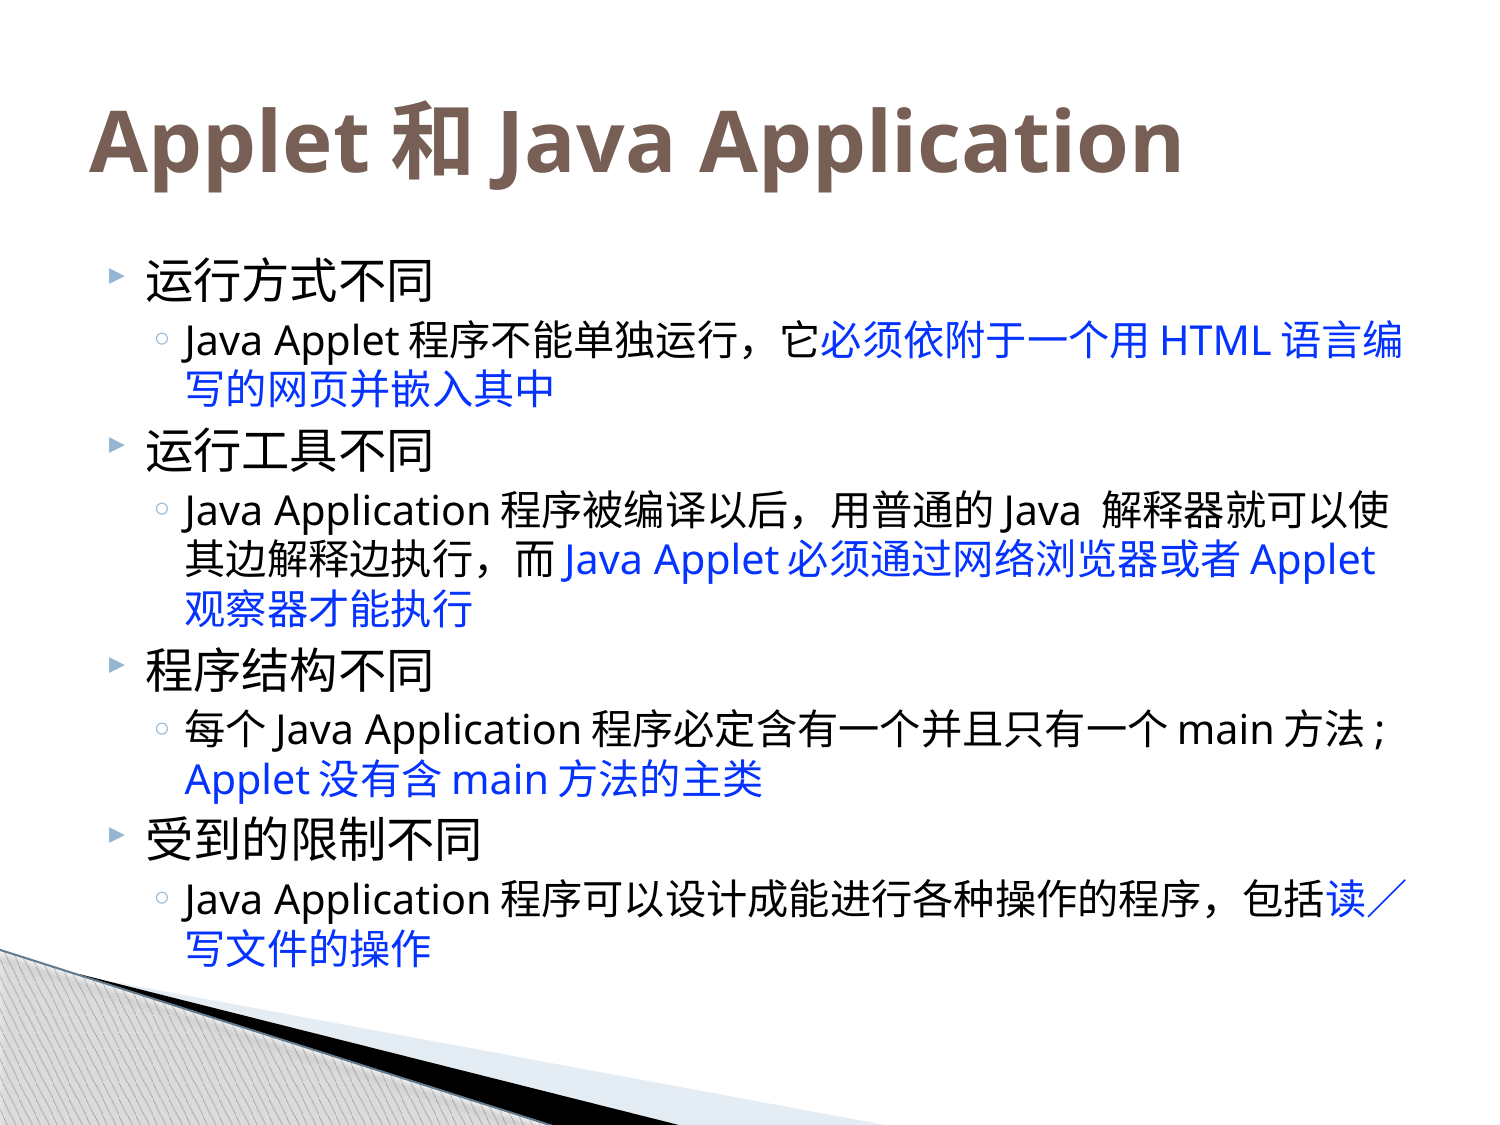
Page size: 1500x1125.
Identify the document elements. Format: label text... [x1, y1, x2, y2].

title Applet和Java Application [75, 45, 1425, 233]
list 运行方式不同 Java Applet程序不能单独运行，它必须依附于一个用HTML语言编写的网页并嵌入其中 运行工具不同 Java Application程序被编译以后，用普通的Java 解释器就可以使其边解释边执行，而Java Applet必须通过网络浏览器或者Applet观察器才能执行 程序结构不同 每个Java Application程序必定含有一个并且只有一个main方法; Applet没有含main方法的主类 受到的限制不同 Java Application程序可以设计成能进行各种操作的程序，包括读／写文件的操作 [75, 243, 1425, 986]
